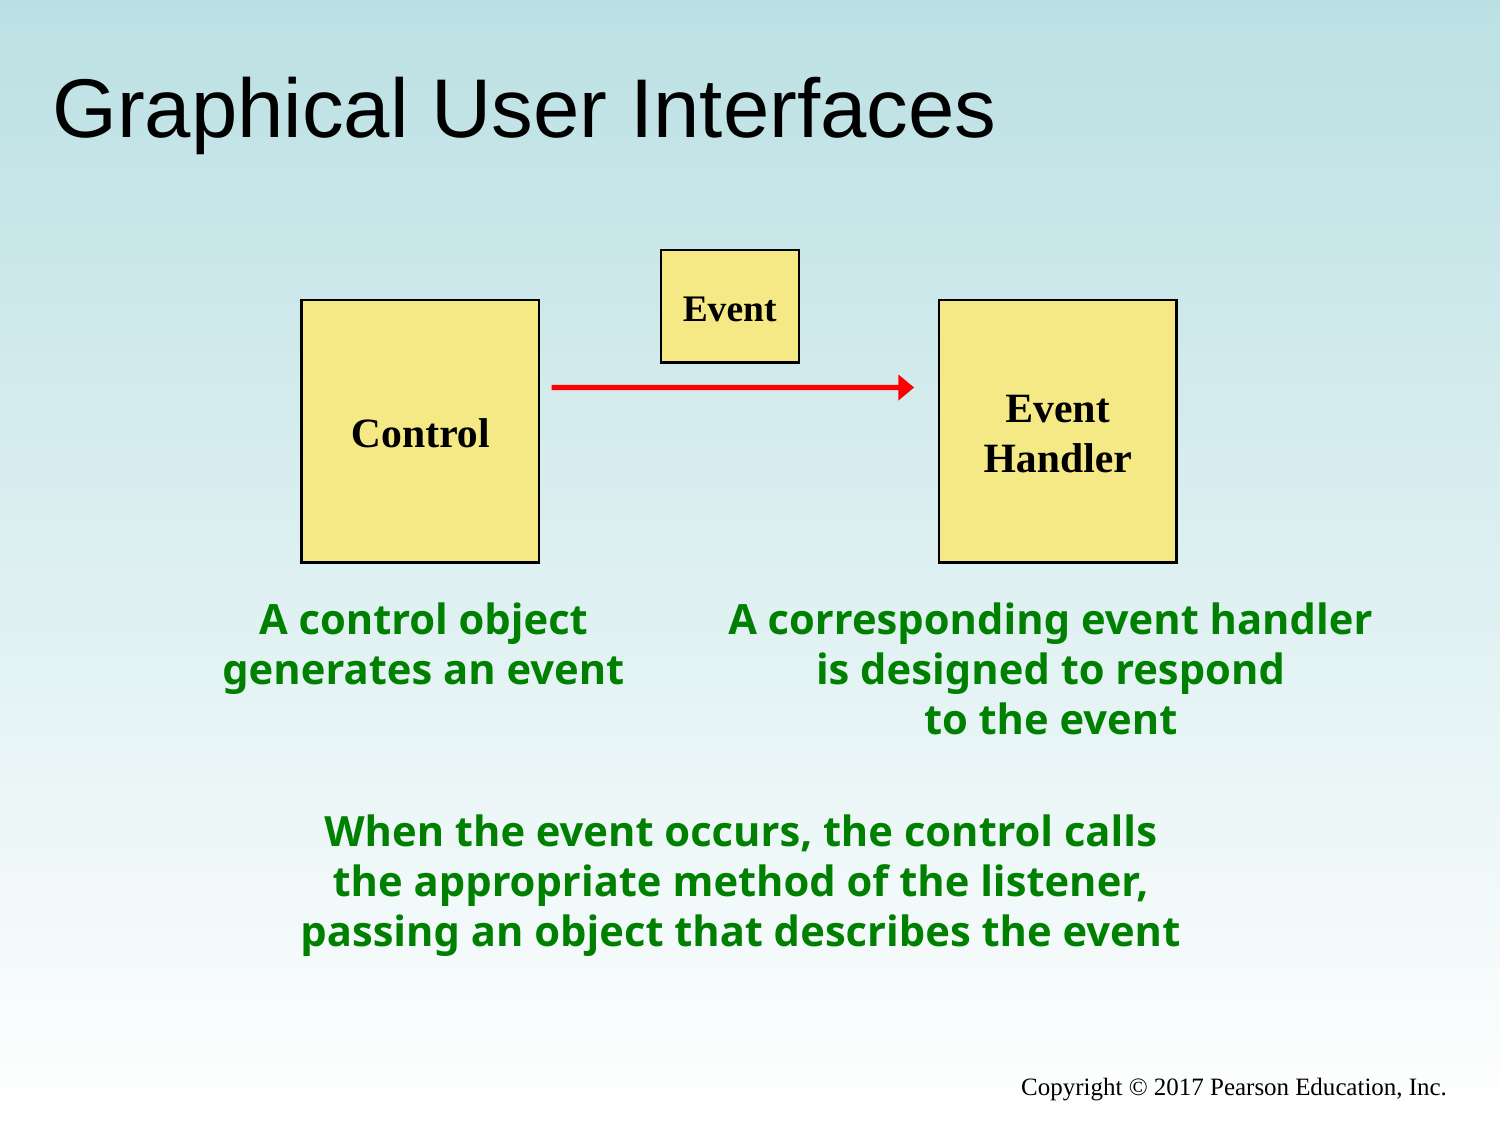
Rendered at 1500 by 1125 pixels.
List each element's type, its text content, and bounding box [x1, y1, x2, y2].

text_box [220, 299, 627, 701]
text_box When the event occurs, the control calls the appropriate method of the listener, passing an object that describes the event [285, 797, 1196, 963]
title Graphical User Interfaces [37, 45, 1463, 163]
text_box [748, 299, 1353, 751]
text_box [551, 249, 915, 388]
footer Copyright © 2017 Pearson Education, Inc. [549, 1062, 1463, 1114]
